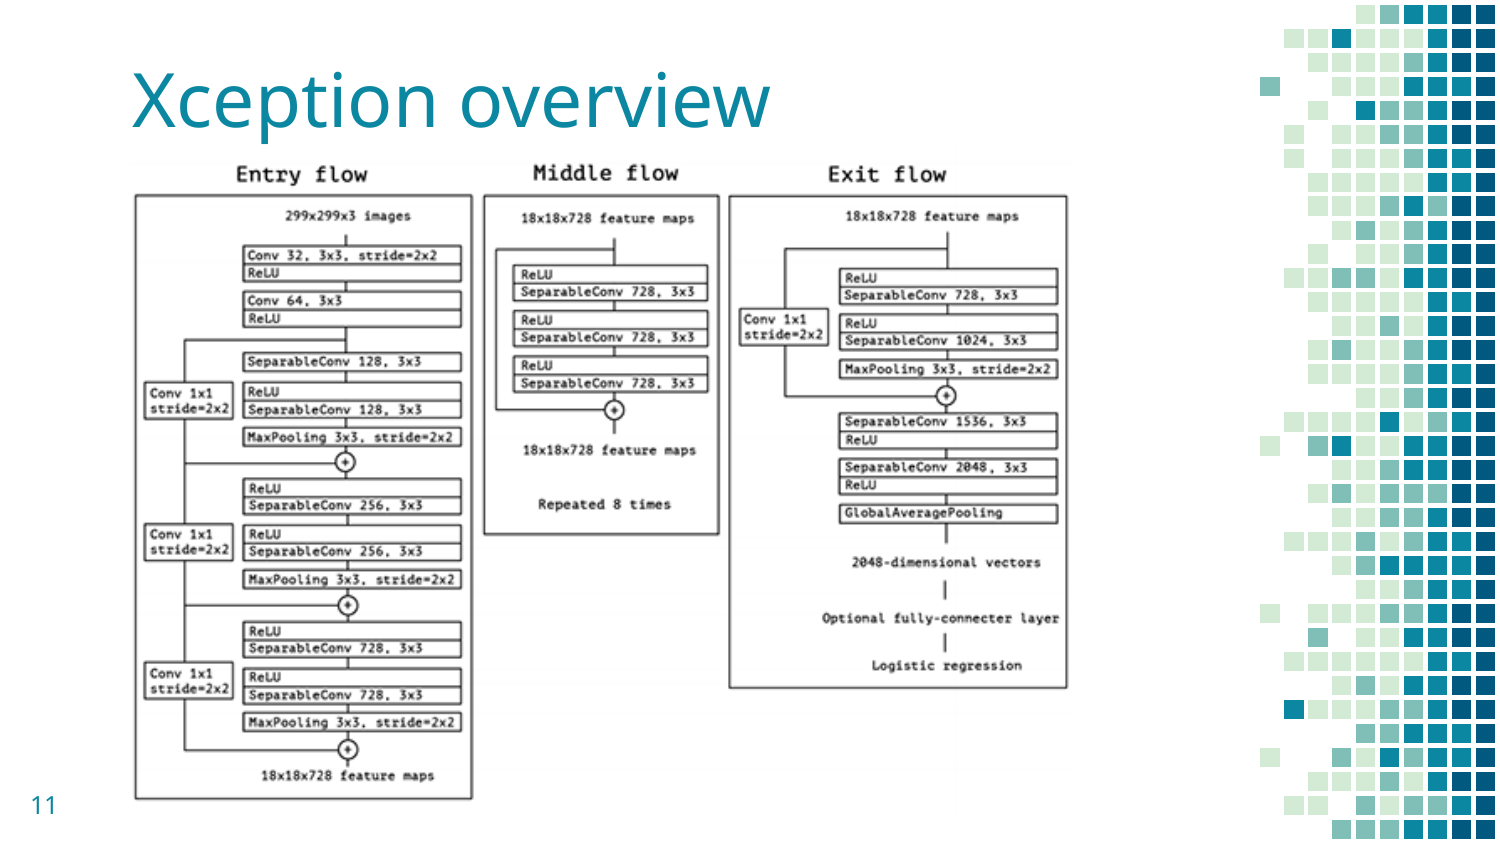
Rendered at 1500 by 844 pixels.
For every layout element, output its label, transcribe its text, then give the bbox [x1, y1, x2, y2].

text_box Xception overview [117, 16, 1227, 158]
slide_number 11 [15, 774, 105, 839]
picture [104, 144, 1111, 831]
